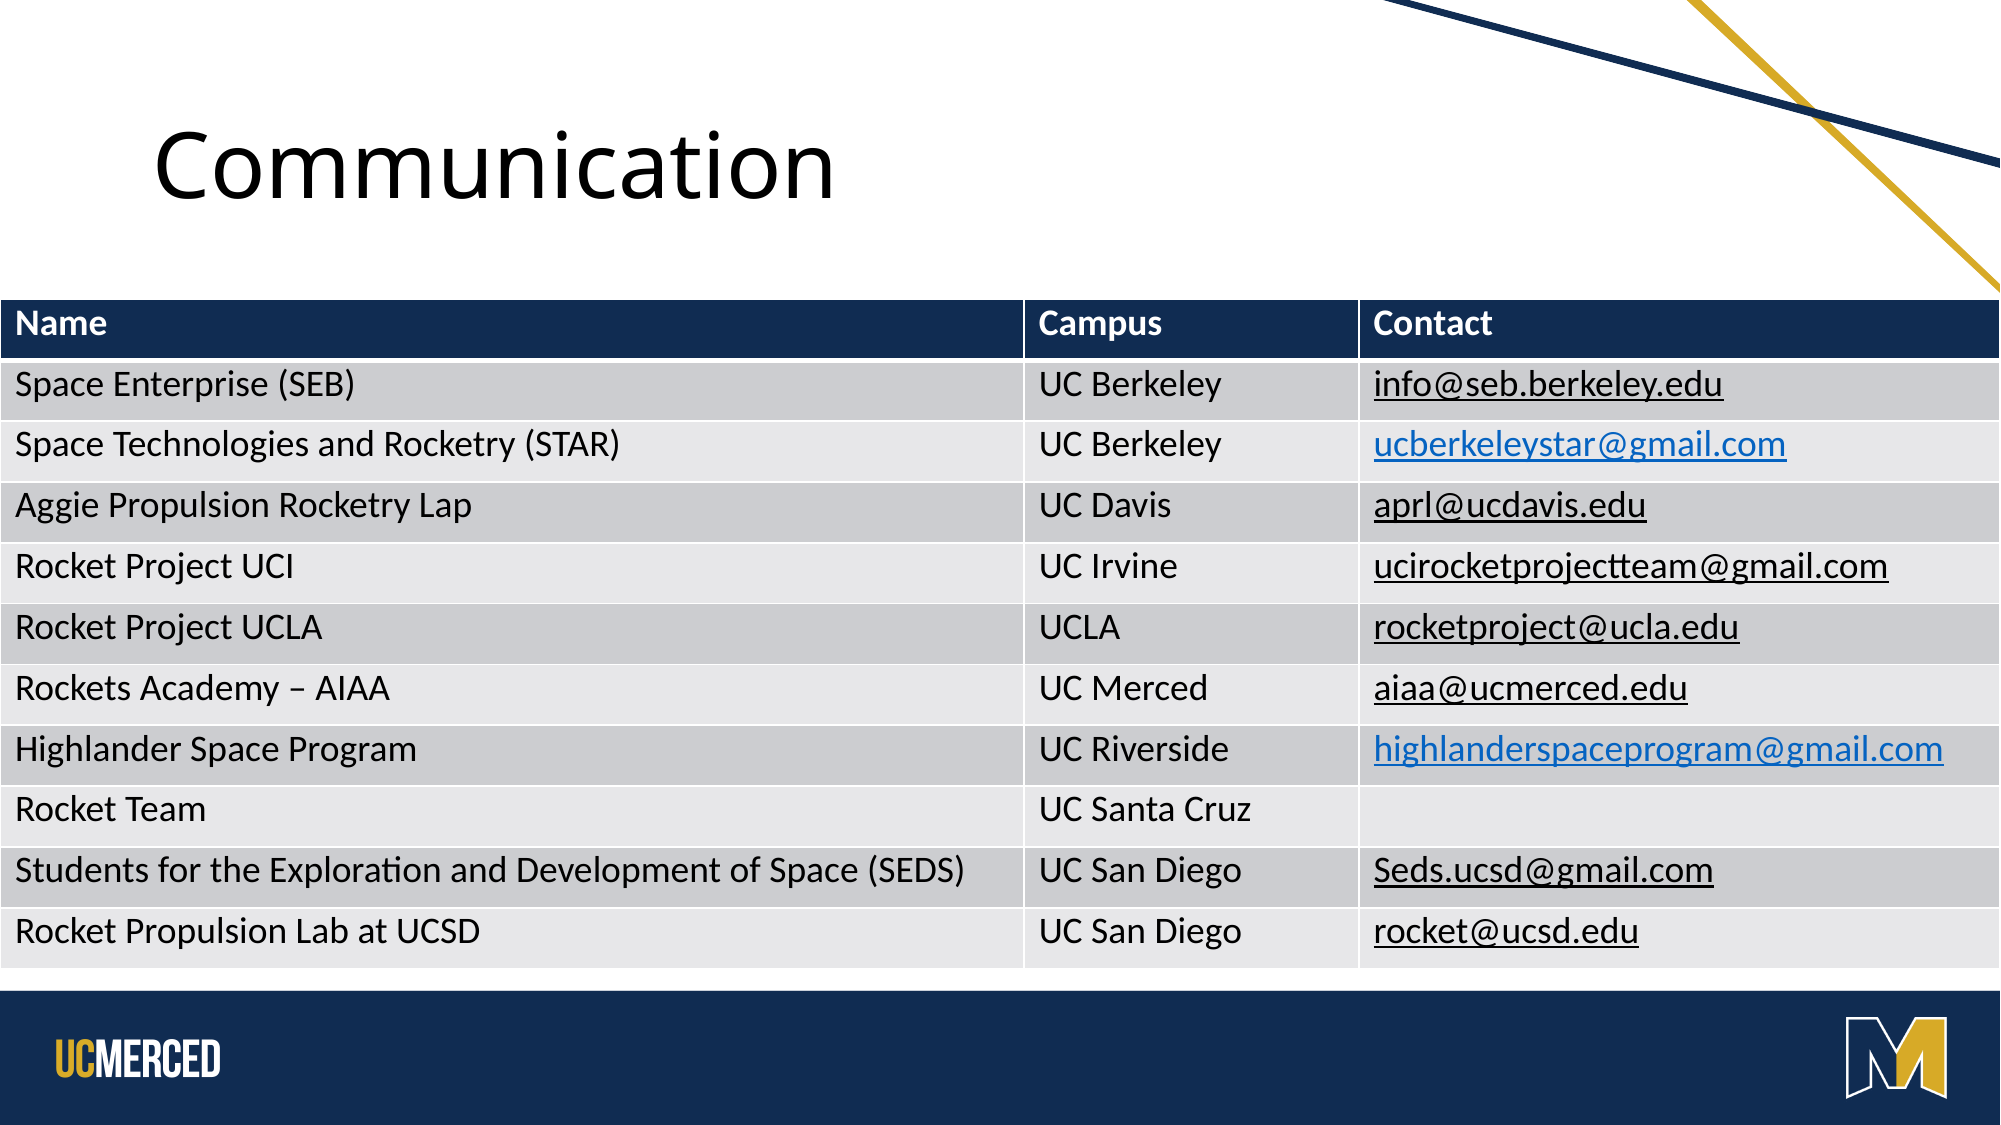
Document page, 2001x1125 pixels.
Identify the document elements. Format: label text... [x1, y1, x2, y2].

table_cell aprl@ucdavis.edu [1360, 483, 1999, 542]
table_cell UCLA [1025, 604, 1358, 664]
table_cell Rockets Academy – AIAA [1, 665, 1023, 724]
table_cell Highlander Space Program [1, 726, 1023, 785]
picture [0, 0, 2000, 299]
table_cell UC Berkeley [1025, 422, 1358, 481]
table_cell info@seb.berkeley.edu [1360, 363, 1999, 420]
table_cell [1360, 787, 1999, 846]
table_cell Space Technologies and Rocketry (STAR) [1, 422, 1023, 481]
table_cell UC Riverside [1025, 726, 1358, 785]
table_cell rocket@ucsd.edu [1360, 909, 1999, 968]
table_cell UC Merced [1025, 665, 1358, 724]
table_cell ucirocketprojectteam@gmail.com [1360, 544, 1999, 603]
table_cell UC Santa Cruz [1025, 787, 1358, 846]
table_cell rocketproject@ucla.edu [1360, 604, 1999, 664]
table_cell Space Enterprise (SEB) [1, 363, 1023, 420]
table_header Contact [1360, 300, 1999, 358]
table_cell Rocket Team [1, 787, 1023, 846]
table_cell UC Berkeley [1025, 363, 1358, 420]
table_header Name [1, 300, 1023, 358]
title Communication [137, 59, 1863, 278]
table_cell Students for the Exploration and Development of Space (SEDS) [1, 848, 1023, 907]
table_cell UC Irvine [1025, 544, 1358, 603]
table_cell UC San Diego [1025, 848, 1358, 907]
table_cell Rocket Project UCLA [1, 604, 1023, 664]
table_cell Aggie Propulsion Rocketry Lap [1, 483, 1023, 542]
table_cell aiaa@ucmerced.edu [1360, 665, 1999, 724]
table_cell Seds.ucsd@gmail.com [1360, 848, 1999, 907]
picture [0, 969, 2000, 1125]
table_cell UC San Diego [1025, 909, 1358, 968]
table_header Campus [1025, 300, 1358, 358]
table_cell UC Davis [1025, 483, 1358, 542]
table_cell Rocket Propulsion Lab at UCSD [1, 909, 1023, 968]
table_cell highlanderspaceprogram@gmail.com [1360, 726, 1999, 785]
table_cell Rocket Project UCI [1, 544, 1023, 603]
table_cell ucberkeleystar@gmail.com [1360, 422, 1999, 481]
